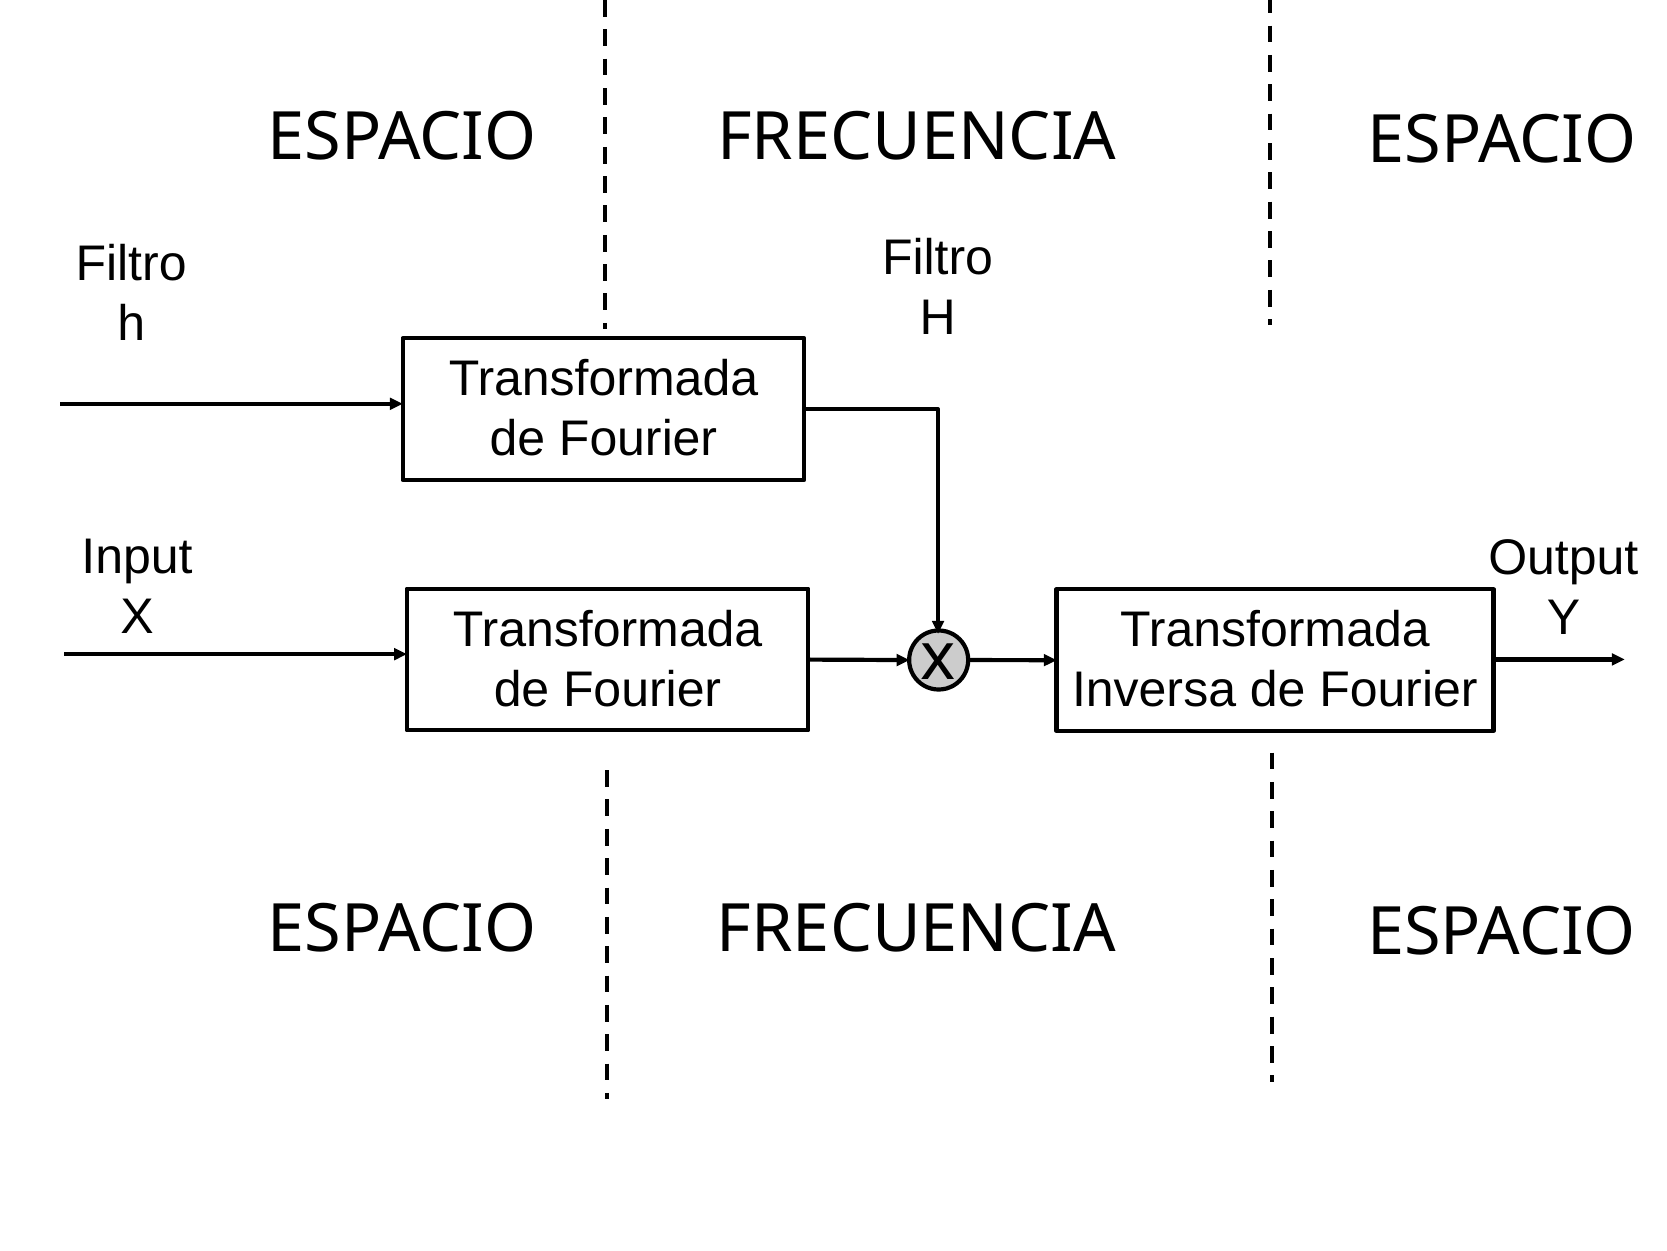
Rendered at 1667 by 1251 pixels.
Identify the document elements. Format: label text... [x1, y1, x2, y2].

text_box x [905, 605, 971, 701]
text_box Transformada de Fourier [401, 336, 806, 482]
text_box Filtro h [60, 223, 202, 359]
text_box ESPACIO [252, 877, 552, 973]
text_box Transformada Inversa de Fourier [1054, 587, 1496, 733]
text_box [804, 408, 939, 634]
text_box Output Y [1473, 517, 1654, 652]
text_box ESPACIO [253, 85, 553, 181]
text_box Input X [66, 516, 208, 651]
text_box ESPACIO [1352, 880, 1652, 976]
text_box Filtro H [867, 217, 1008, 352]
text_box FRECUENCIA [702, 877, 1132, 973]
text_box ESPACIO [1352, 88, 1652, 184]
text_box Transformada de Fourier [405, 587, 810, 732]
text_box FRECUENCIA [702, 85, 1132, 181]
